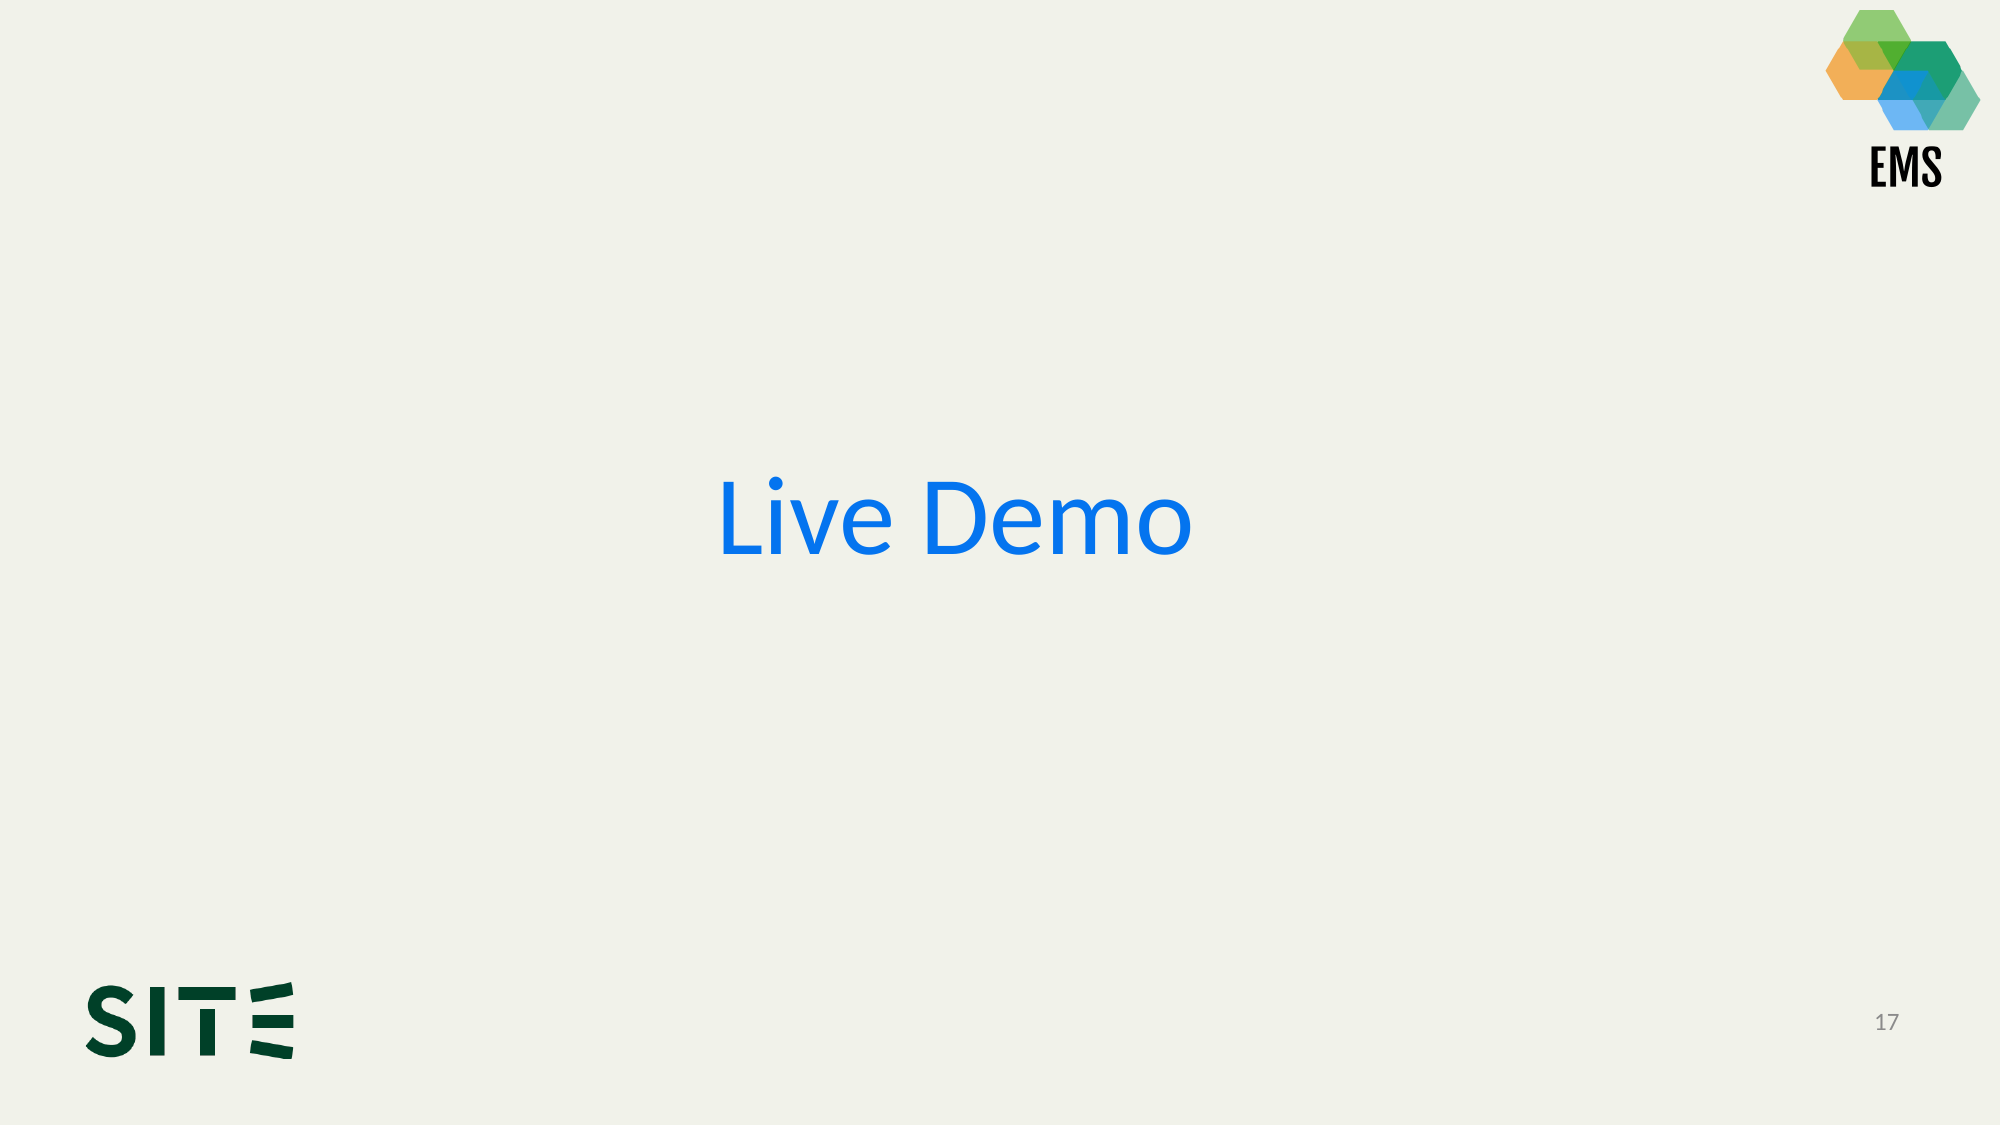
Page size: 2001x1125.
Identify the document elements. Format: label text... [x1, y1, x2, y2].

text_box Live Demo [354, 434, 1557, 630]
picture [1805, 0, 2000, 196]
slide_number 17 [1464, 990, 1915, 1051]
